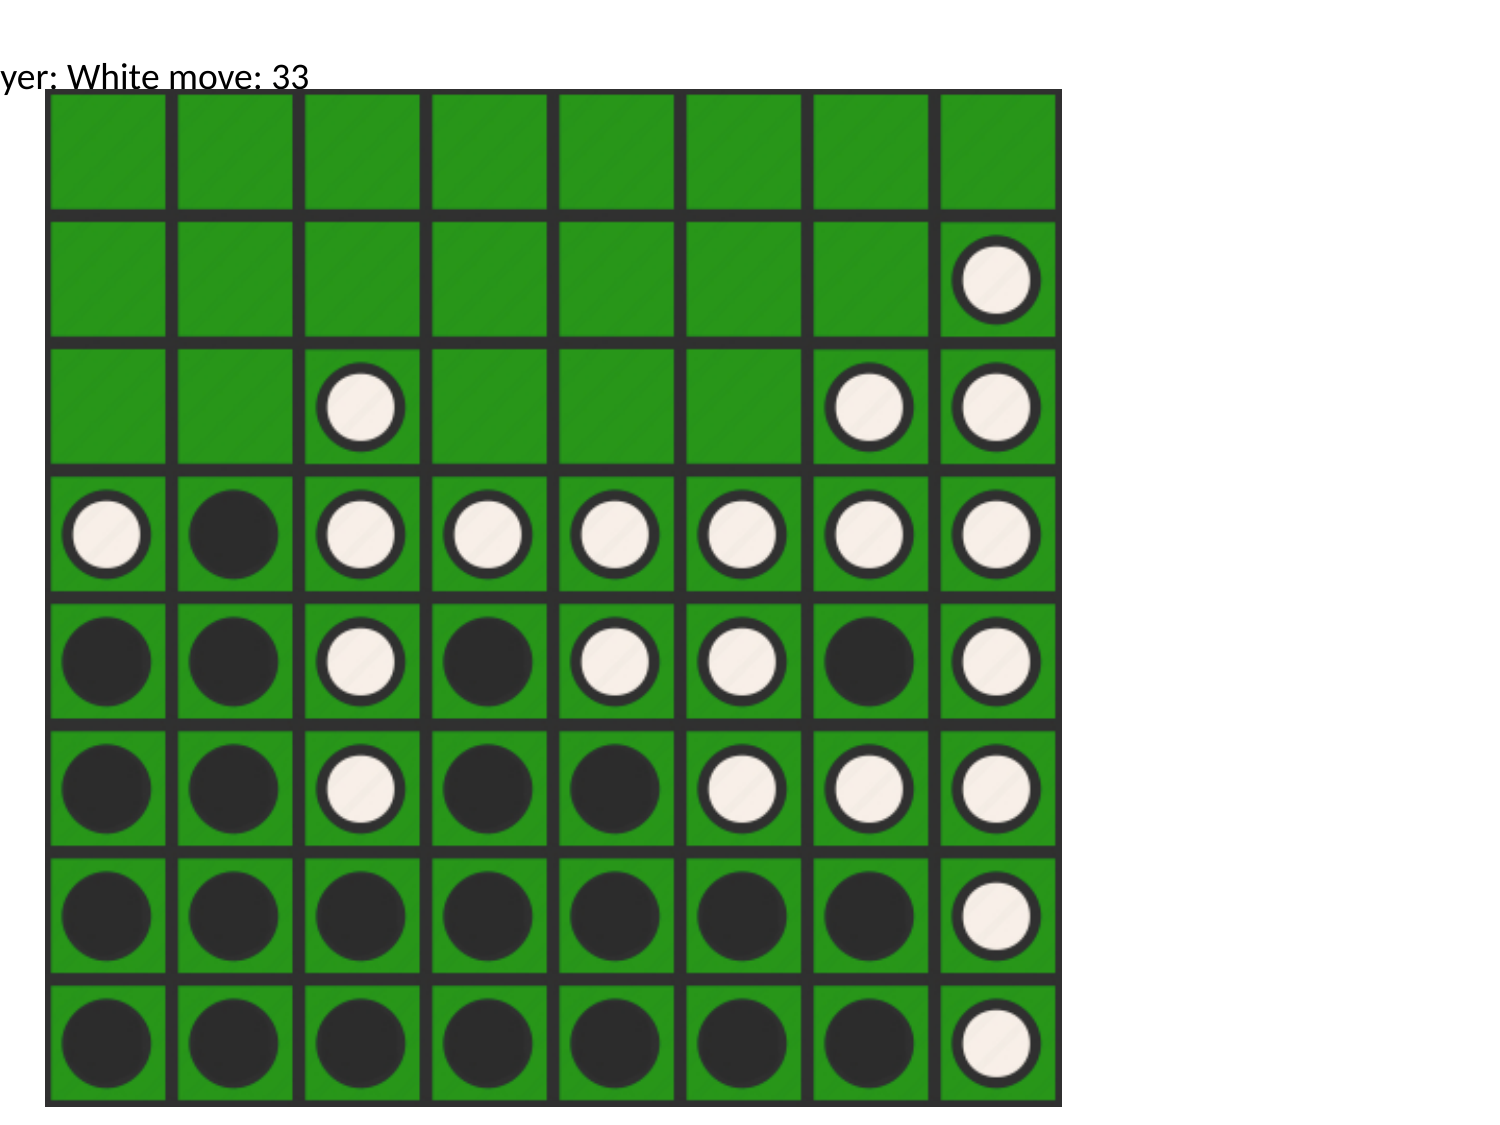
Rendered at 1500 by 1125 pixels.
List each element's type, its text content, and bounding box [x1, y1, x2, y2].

text_box turn: 40 player: White move: 33 [0, 44, 325, 105]
picture [44, 89, 1062, 1107]
